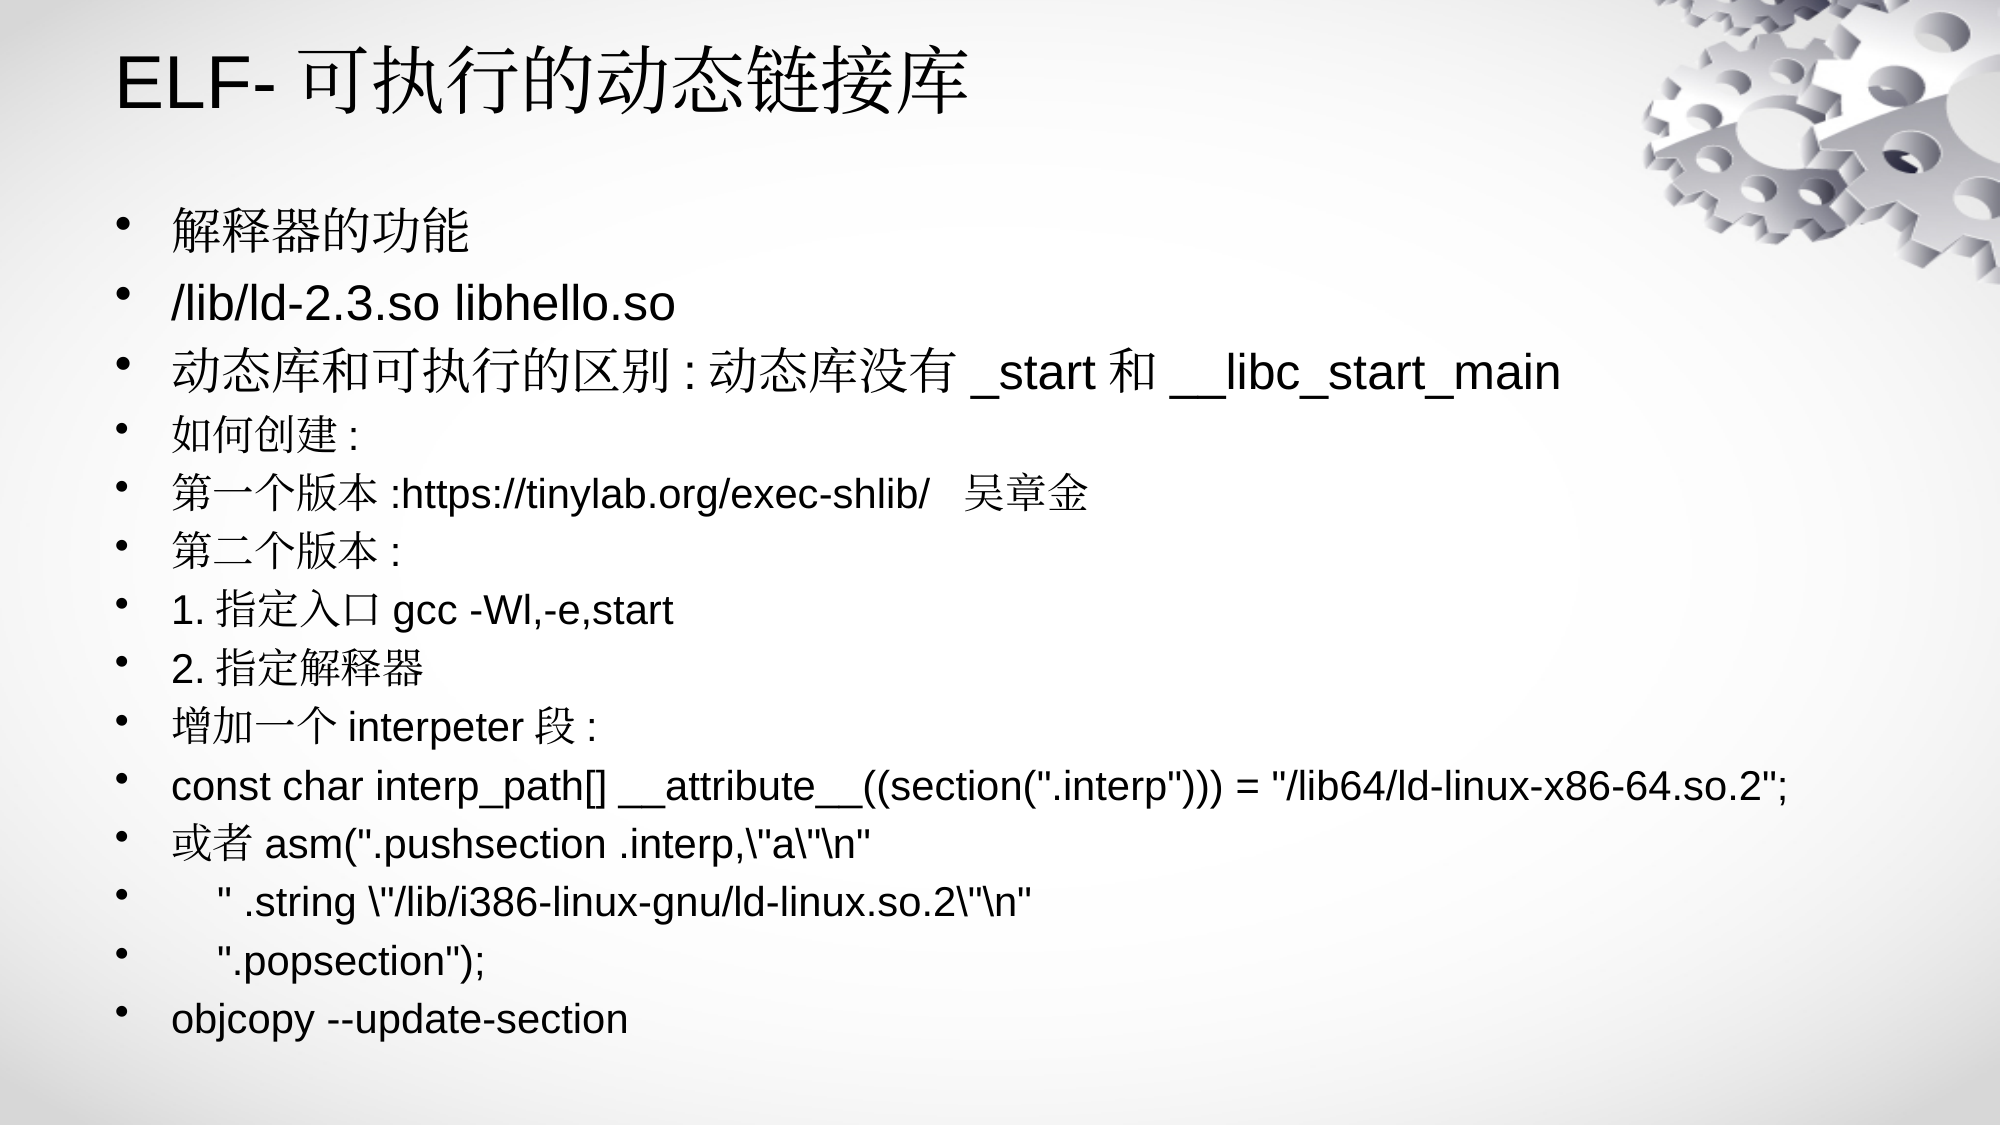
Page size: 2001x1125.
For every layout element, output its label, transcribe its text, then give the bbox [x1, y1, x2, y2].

picture [0, 0, 2000, 1125]
list 解释器的功能 /lib/ld-2.3.so libhello.so 动态库和可执行的区别:动态库没有_start和__libc_start_main 如何创建: 第一个版本:https://tinylab.org/exec-shlib/ 吴章金 第二个版本: 1.指定入口gcc -Wl,-e,start 2.指定解释器 增加一个interpeter段: const char interp_path[] __attribute__((section(".interp"))) = "/lib64/ld-linux-x86-64.so.2"; 或者asm(".pushsection .interp,\"a\"\n" " .string \"/lib/i386-linux-gnu/ld-linux.so.2\"\n" ".popsection"); objcopy --update-section [99, 192, 1901, 1006]
title ELF-可执行的动态链接库 [99, 30, 1901, 127]
